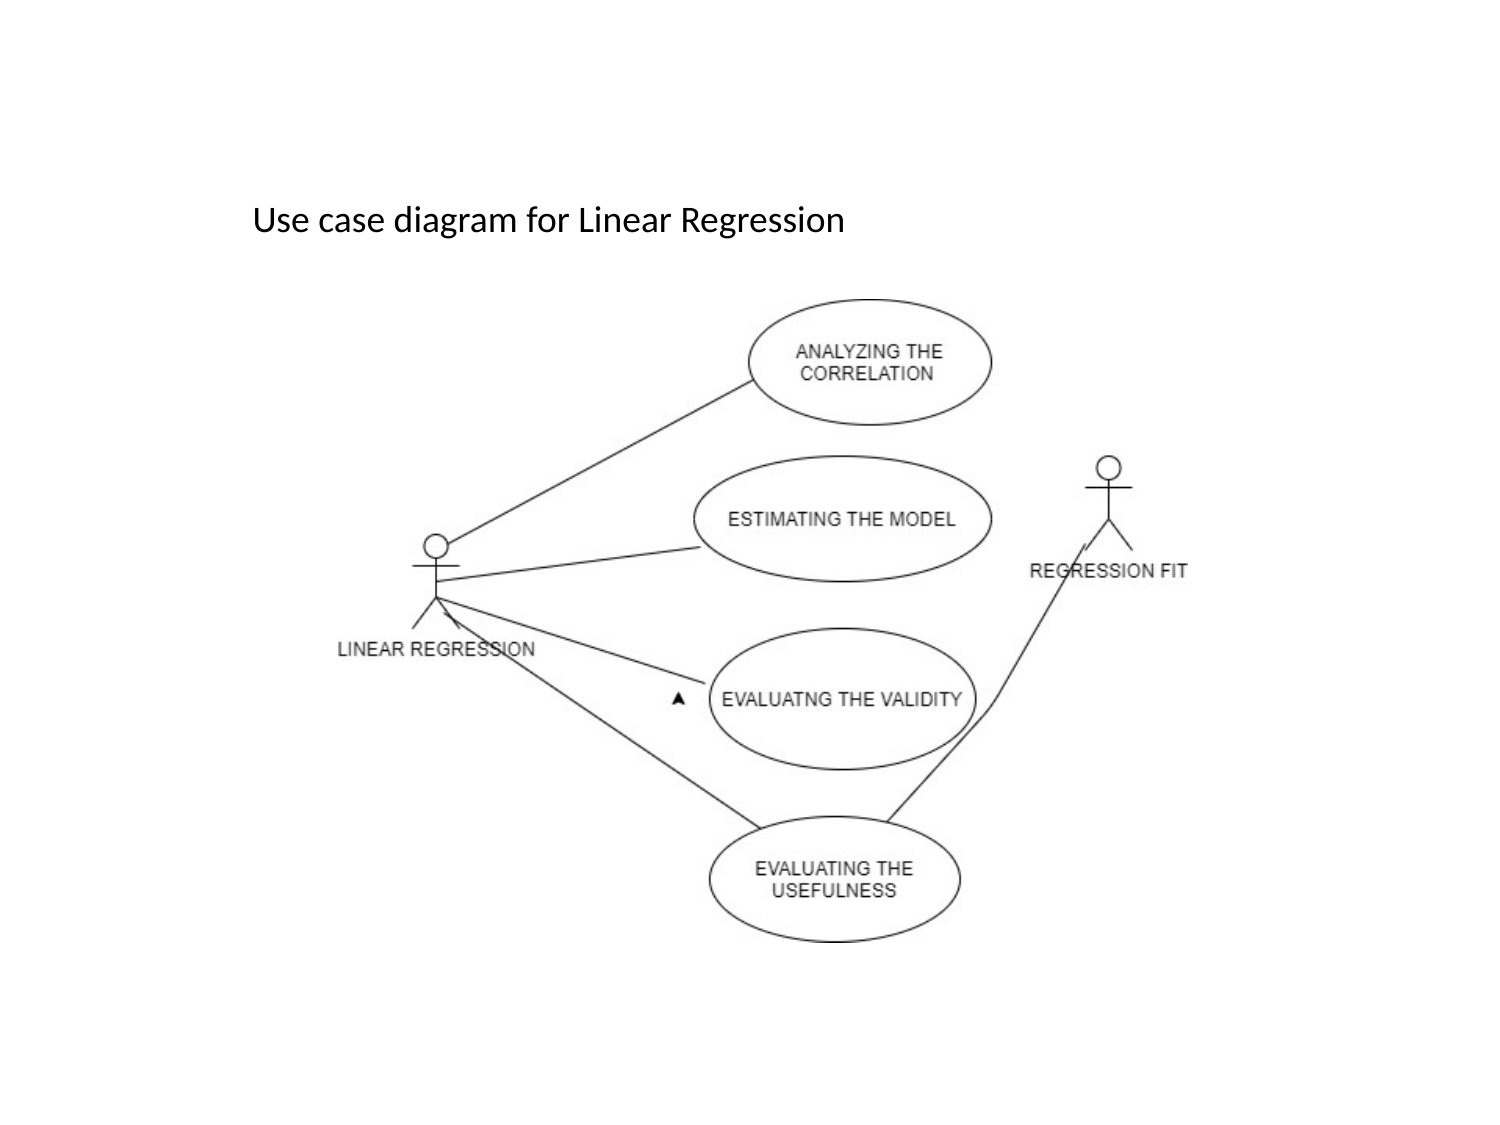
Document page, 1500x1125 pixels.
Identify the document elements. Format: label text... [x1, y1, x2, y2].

text_box Use case diagram for Linear Regression [237, 187, 868, 248]
picture [337, 299, 1188, 943]
